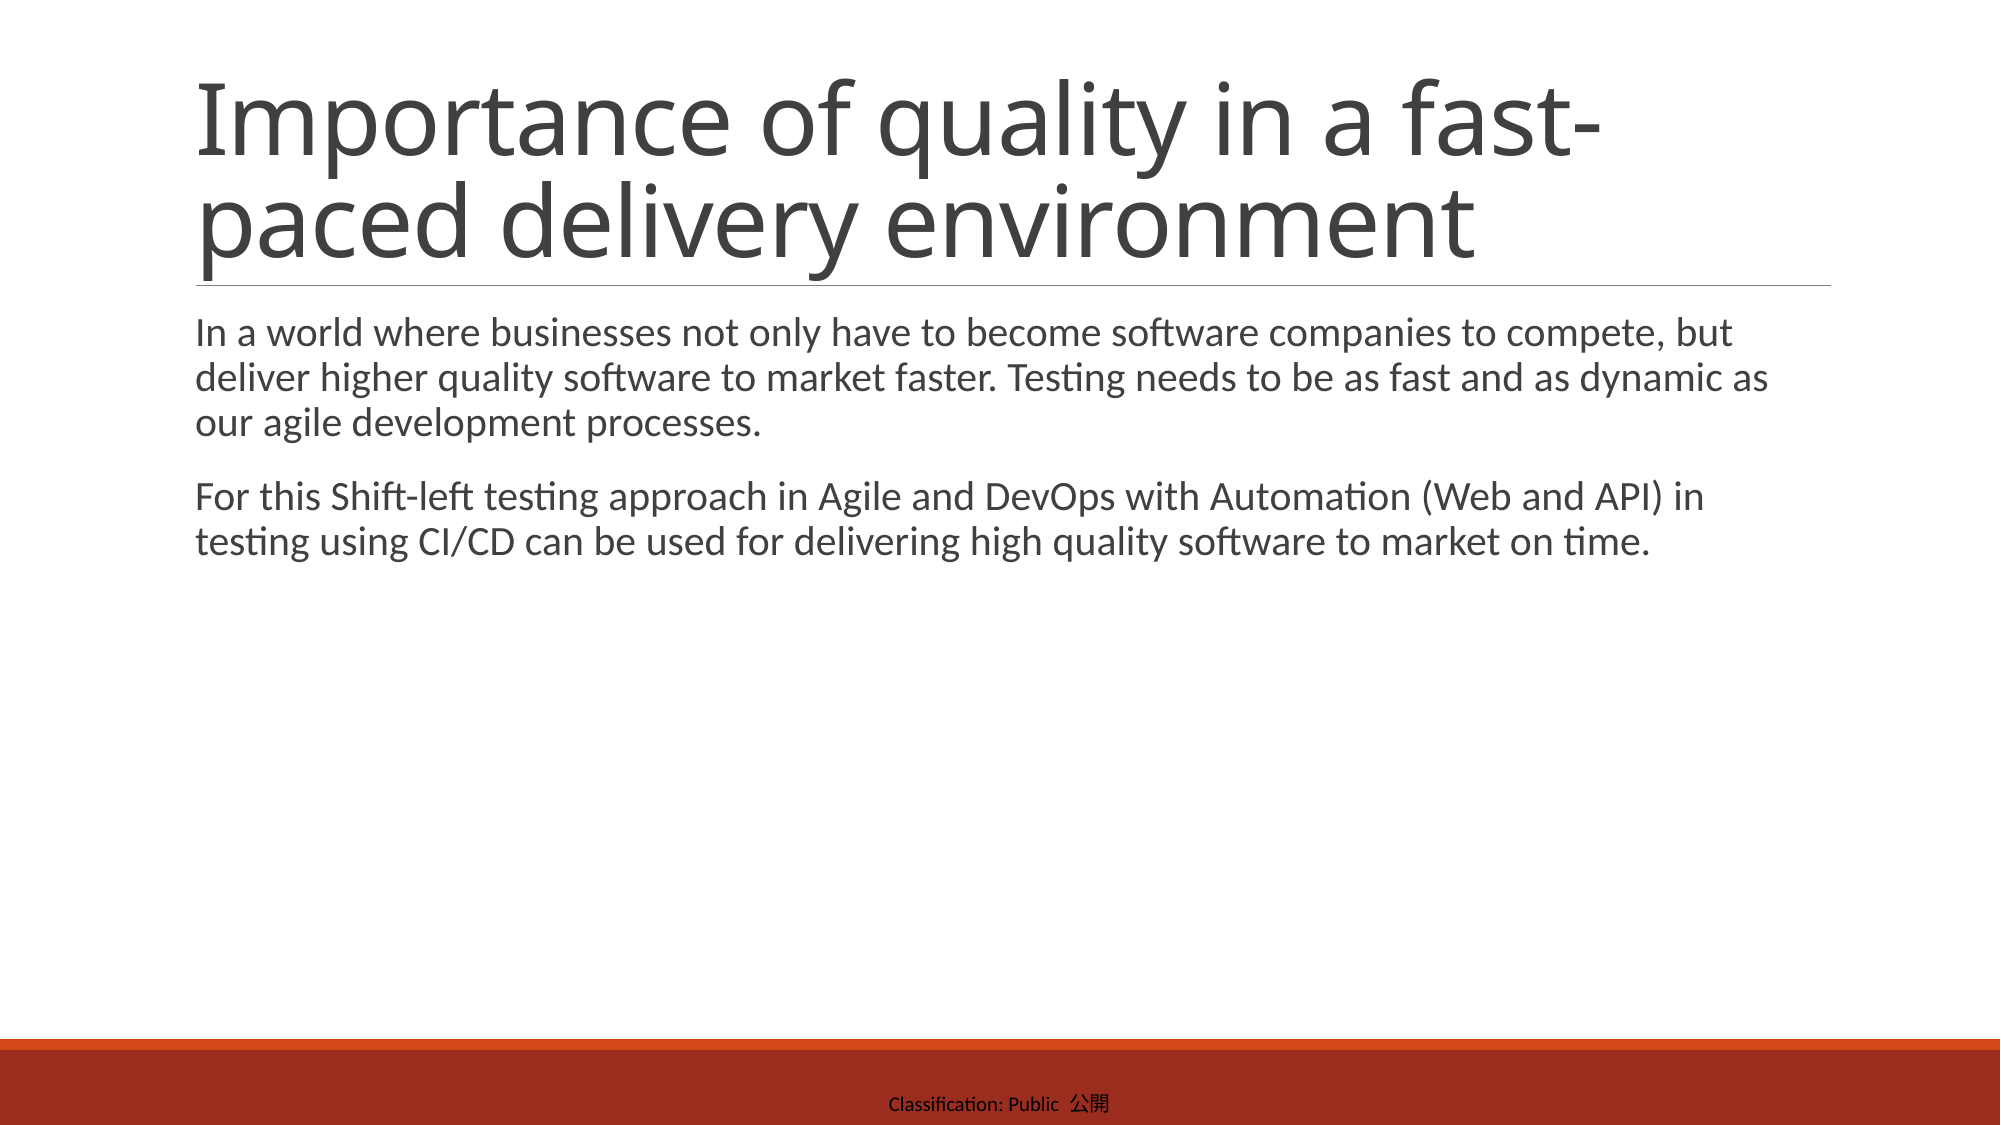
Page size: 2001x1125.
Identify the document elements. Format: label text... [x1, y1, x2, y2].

title Importance of quality in a fast-paced delivery environment [180, 47, 1830, 285]
list In a world where businesses not only have to become software companies to compete, but deliver higher quality software to market faster. Testing needs to be as fast and as dynamic as our agile development processes. For this Shift-left testing approach in Agile and DevOps with Automation (Web and API) in testing using CI/CD can be used for delivering high quality software to market on time. [180, 302, 1830, 963]
